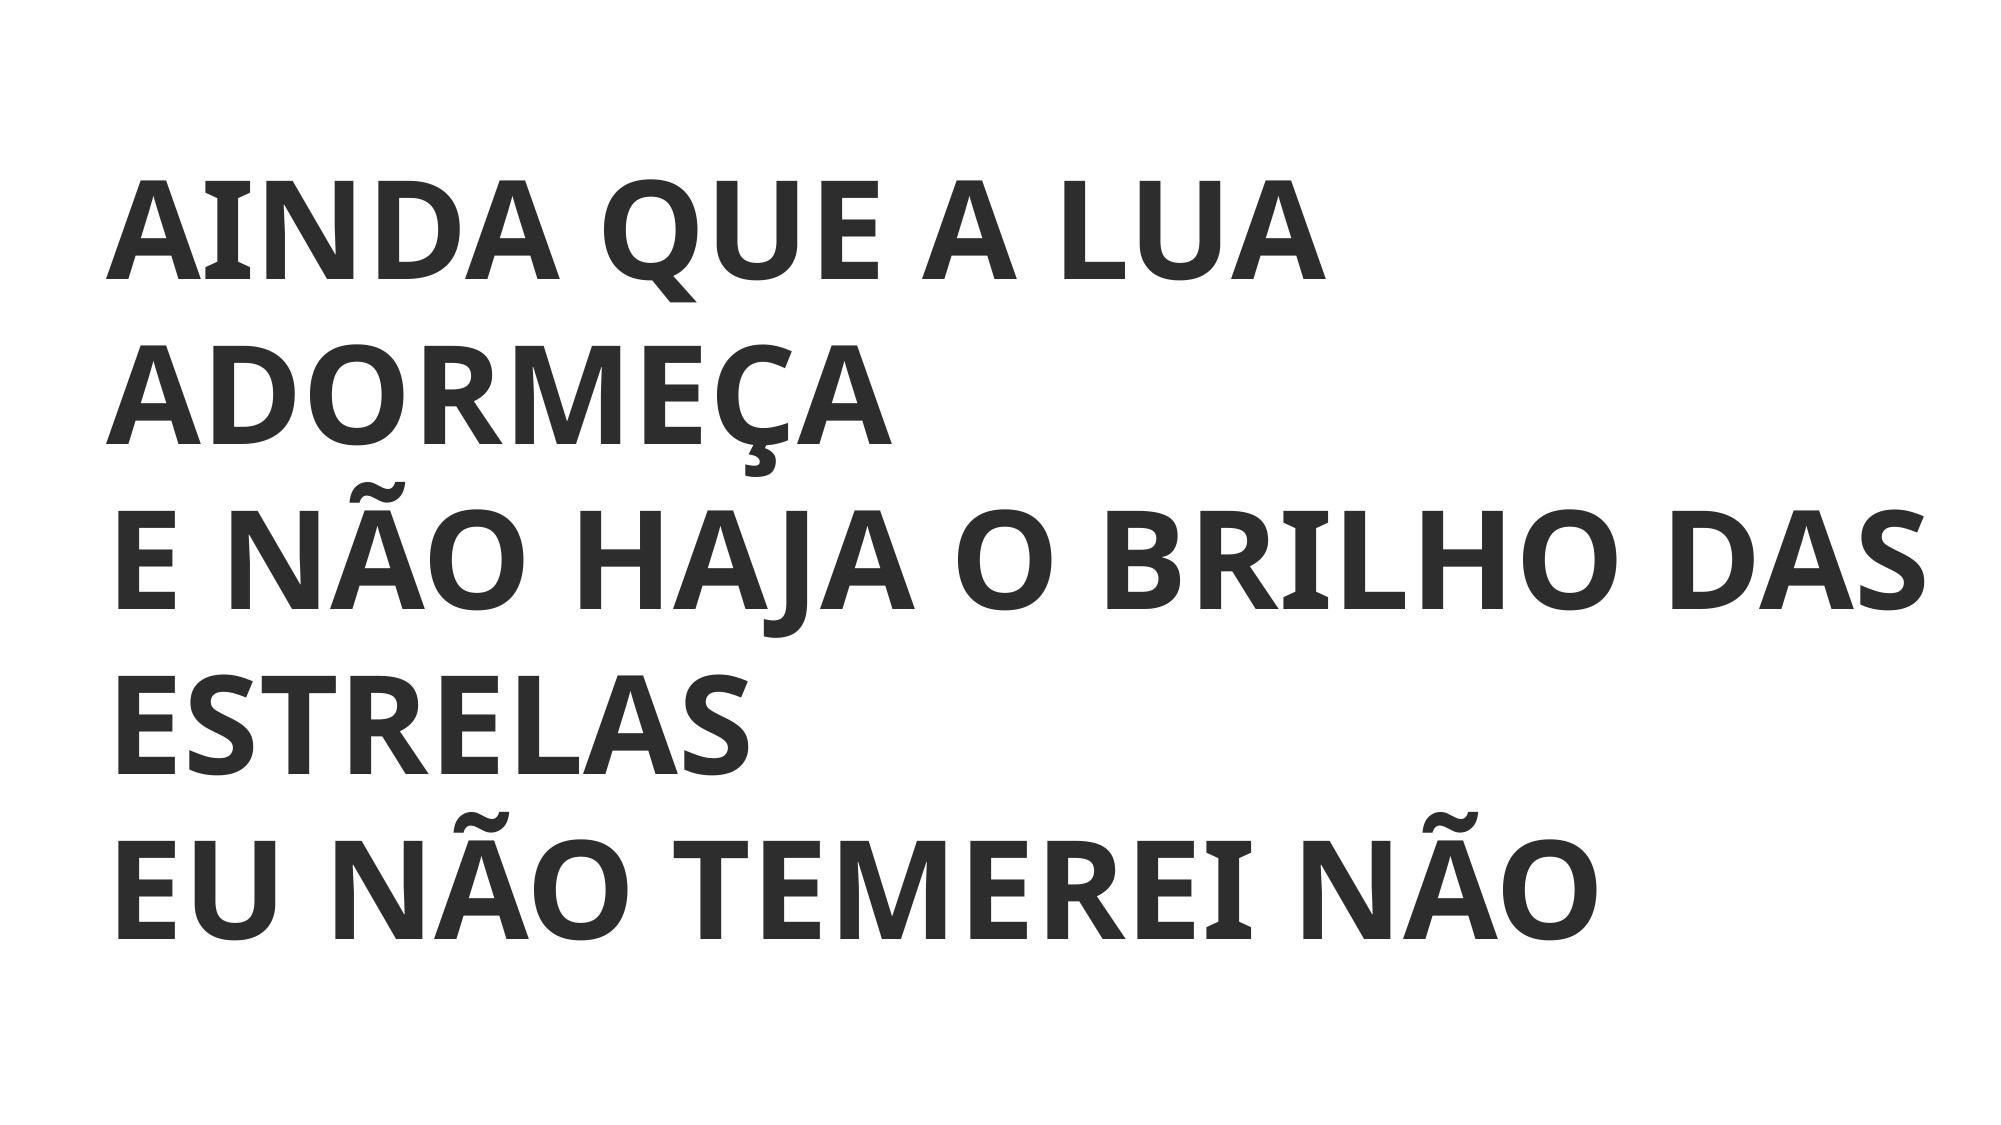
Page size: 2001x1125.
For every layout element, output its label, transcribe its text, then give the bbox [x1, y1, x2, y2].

text_box AINDA QUE A LUA ADORMEÇA E NÃO HAJA O BRILHO DAS ESTRELAS EU NÃO TEMEREI NÃO [91, 134, 1950, 975]
